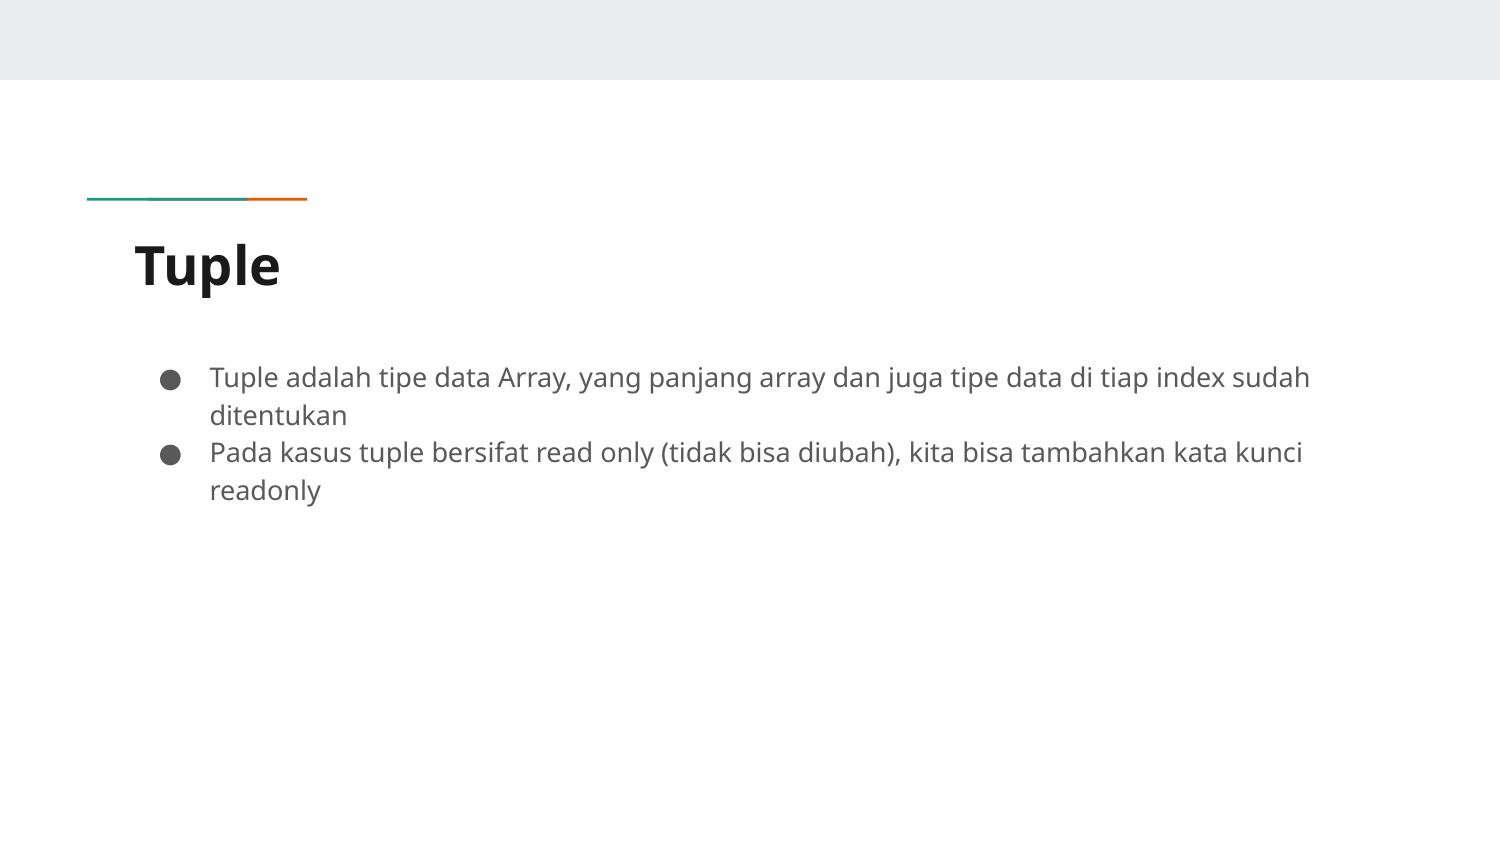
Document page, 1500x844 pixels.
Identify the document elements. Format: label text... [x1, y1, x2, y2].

list Tuple adalah tipe data Array, yang panjang array dan juga tipe data di tiap index sudah ditentukan Pada kasus tuple bersifat read only (tidak bisa diubah), kita bisa tambahkan kata kunci readonly [119, 341, 1381, 712]
title Tuple [119, 216, 1381, 305]
